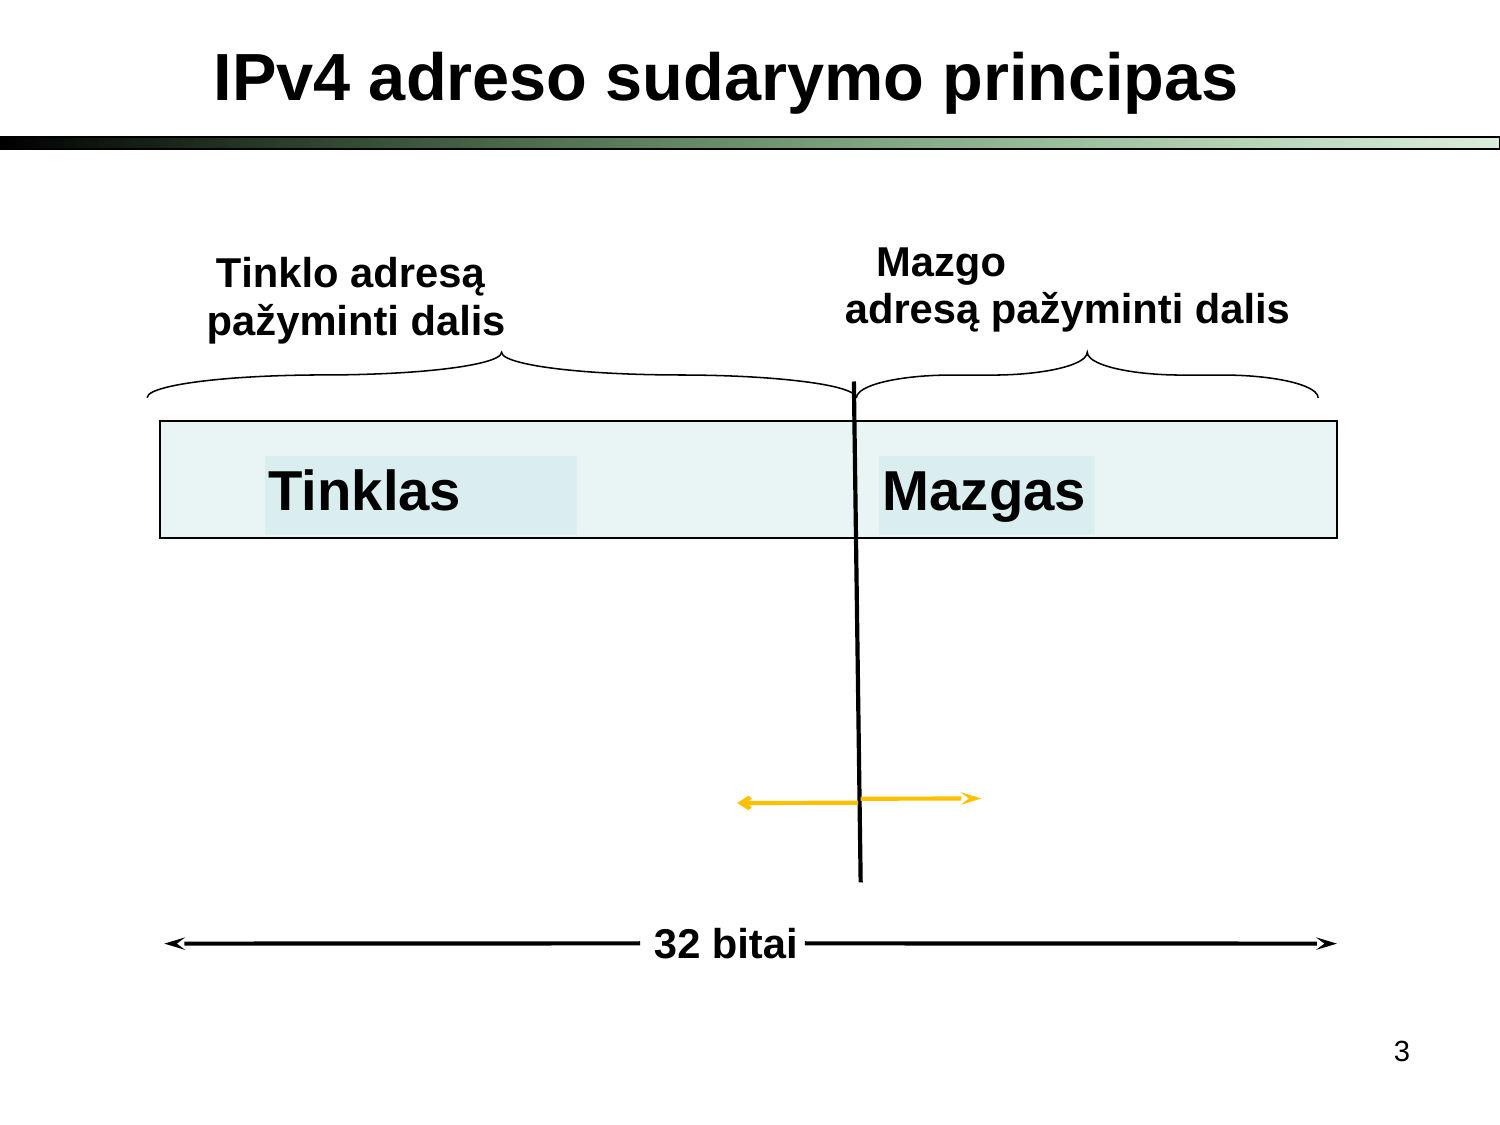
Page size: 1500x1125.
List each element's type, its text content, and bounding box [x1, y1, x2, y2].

text_box [960, 792, 982, 805]
text_box Mazgo adresą pažyminti dalis [750, 231, 1144, 291]
text_box 32 bitai [648, 914, 803, 973]
text_box Tinklo adresą pažyminti dalis [159, 243, 553, 302]
text_box IPv4 adreso sudarymo principas [60, 0, 1411, 137]
text_box [147, 352, 854, 398]
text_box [160, 420, 1337, 538]
text_box [1316, 937, 1337, 950]
text_box [164, 937, 185, 950]
text_box [737, 795, 859, 811]
text_box [856, 352, 1319, 398]
text_box [0, 137, 1500, 149]
text_box 3 [1074, 1024, 1425, 1103]
